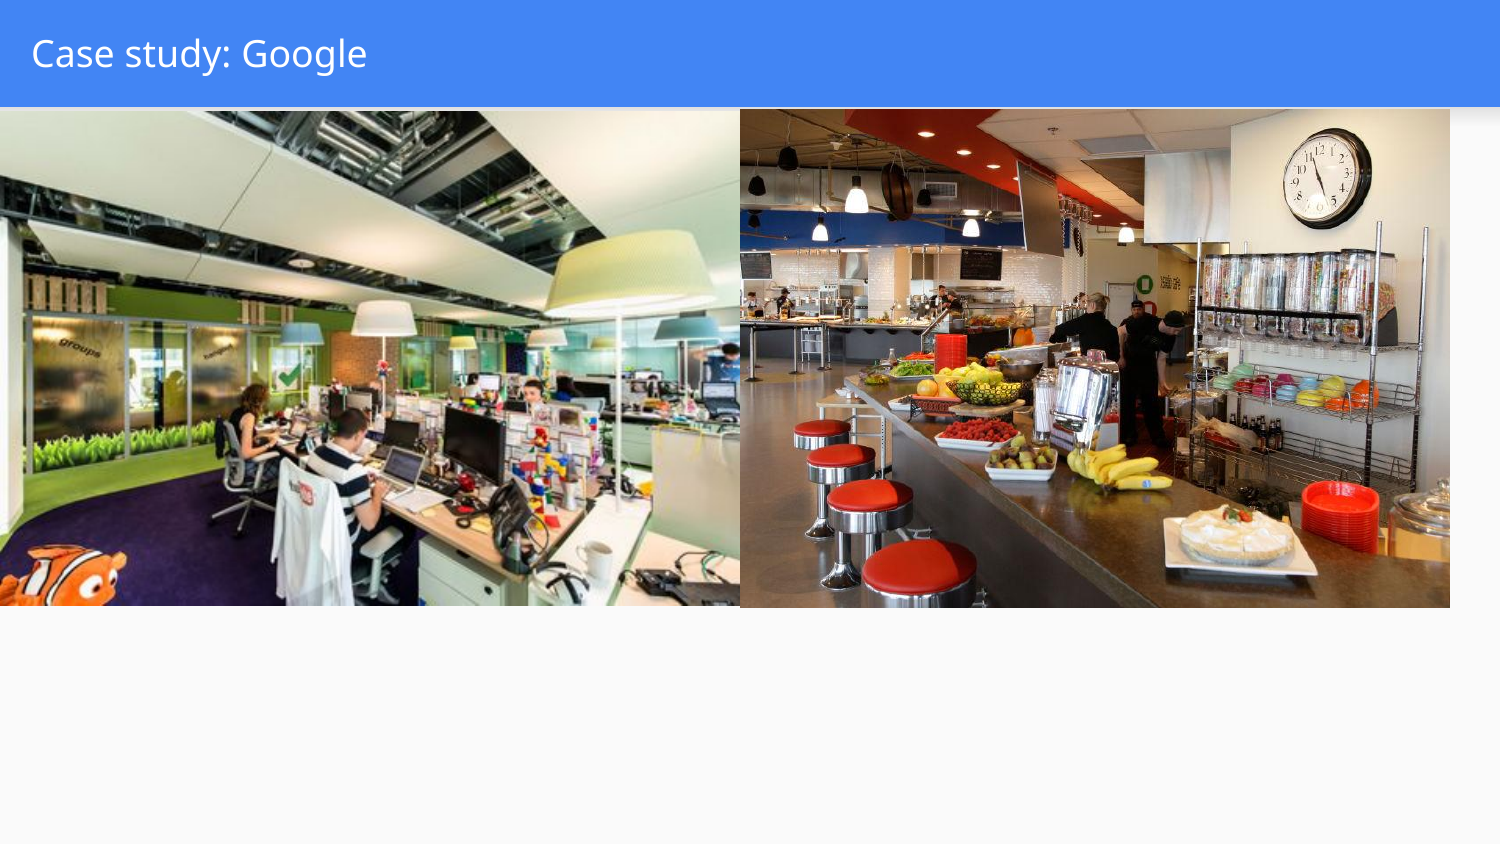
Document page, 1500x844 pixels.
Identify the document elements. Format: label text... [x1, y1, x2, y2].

picture [0, 109, 1451, 608]
title Case study: Google [16, 2, 1464, 102]
